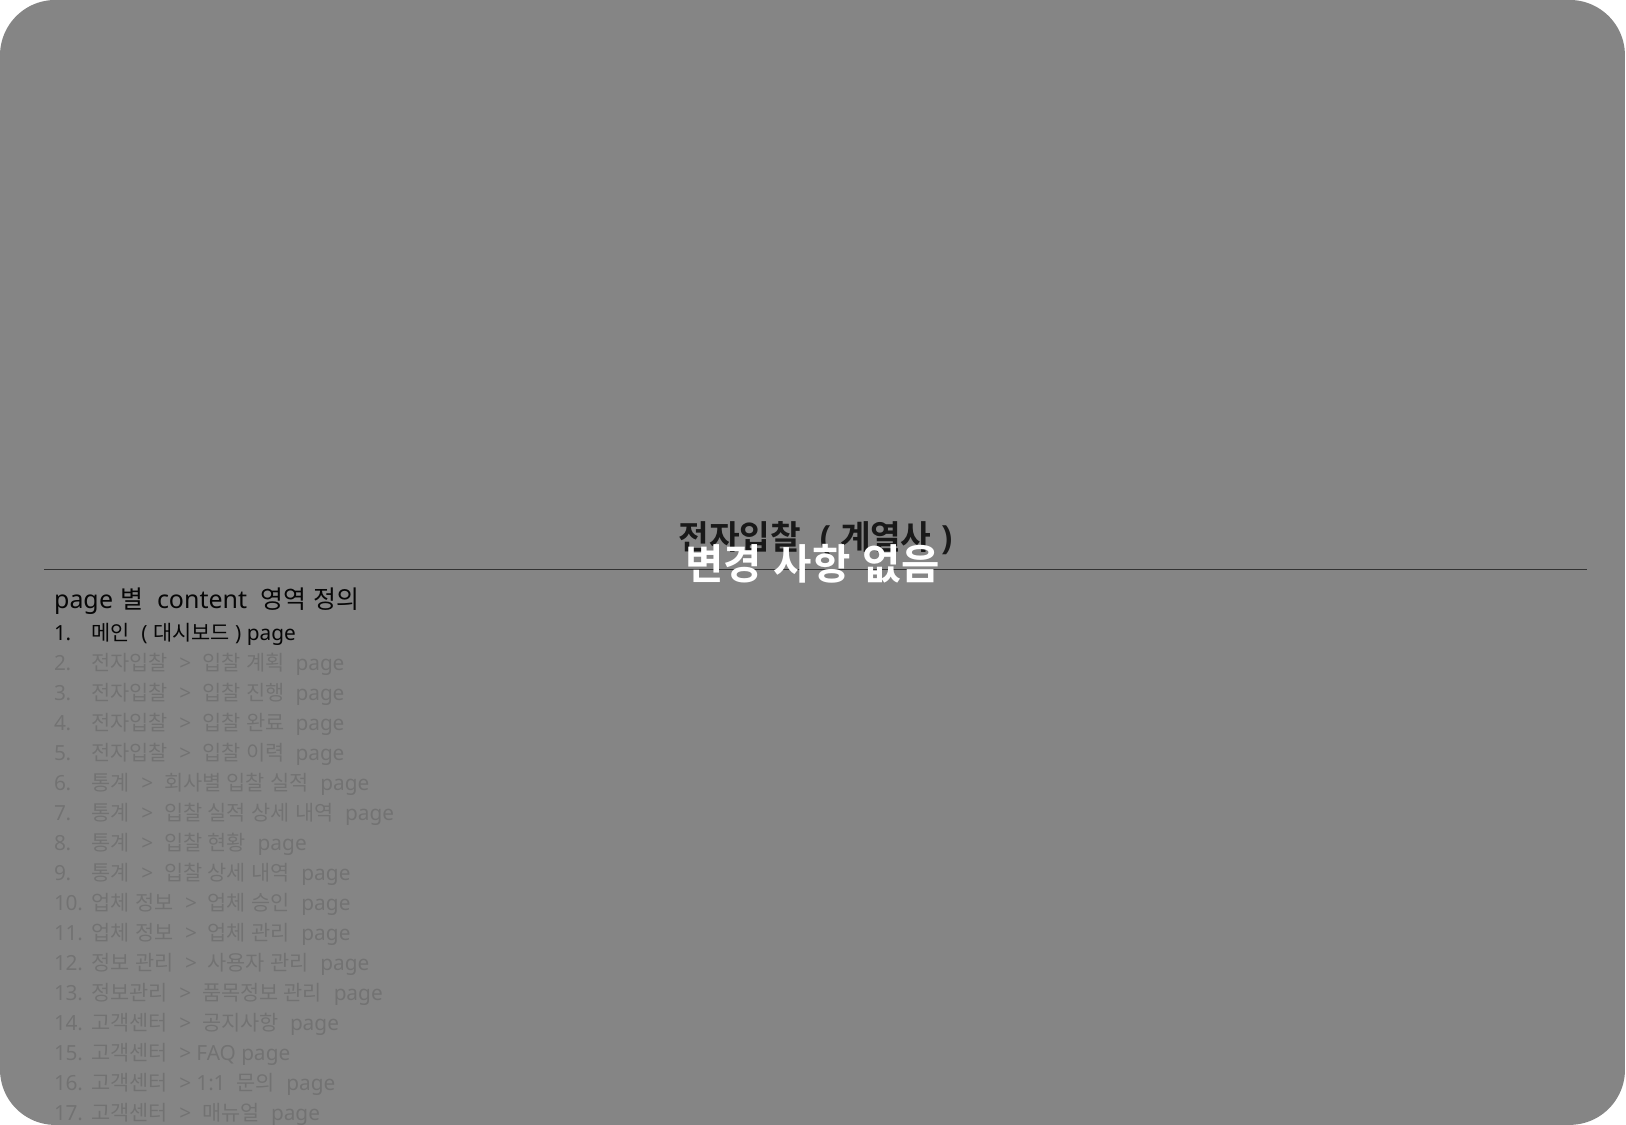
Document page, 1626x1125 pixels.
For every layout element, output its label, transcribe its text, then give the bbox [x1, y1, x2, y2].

text_box 변경 사항 없음 [0, 0, 1625, 1125]
